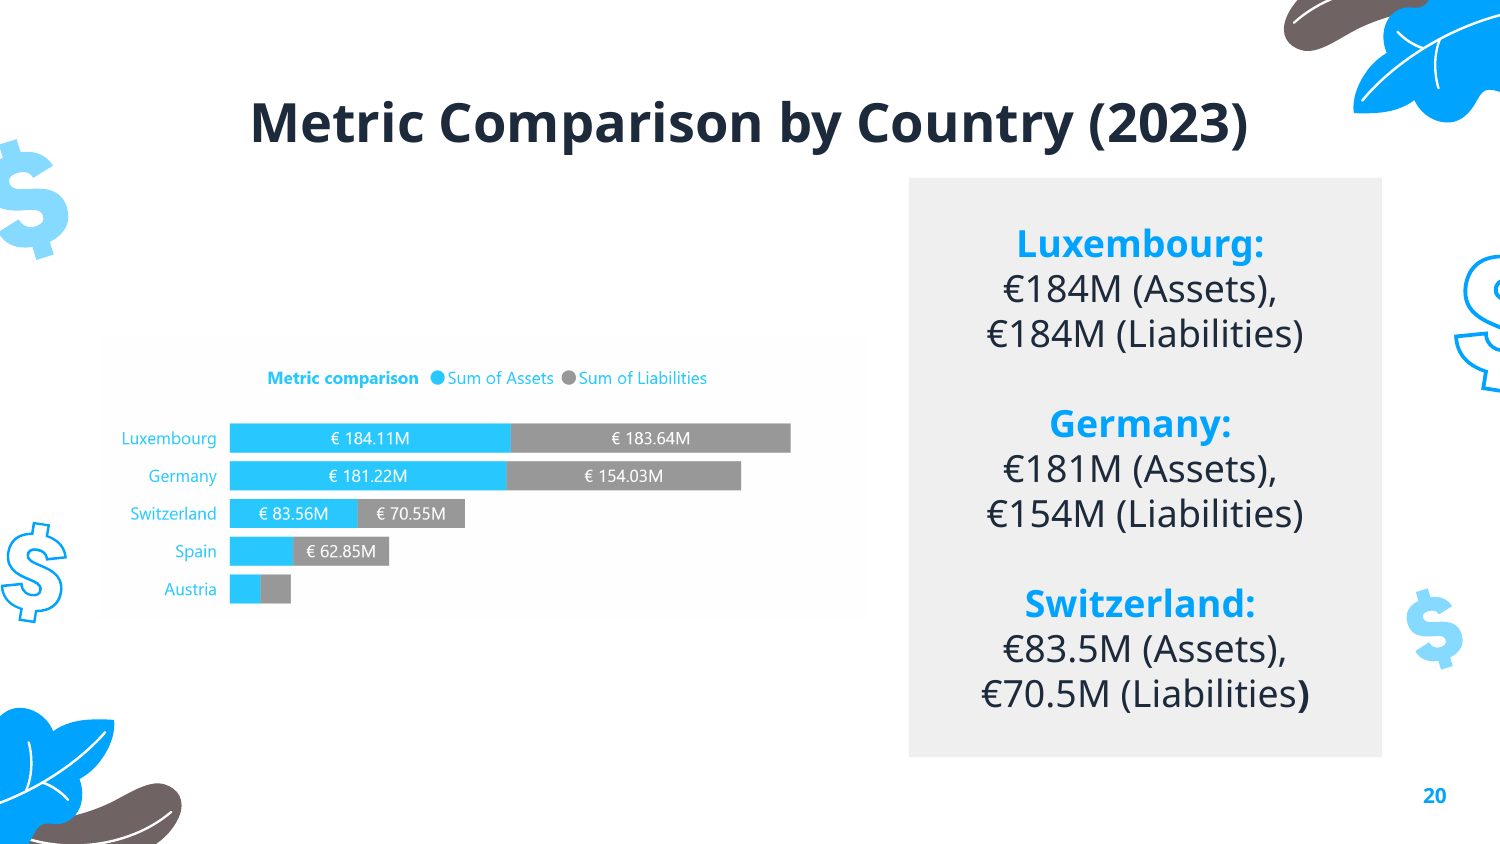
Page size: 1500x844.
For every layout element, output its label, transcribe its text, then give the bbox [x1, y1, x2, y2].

picture [99, 337, 867, 619]
slide_number 20 [1389, 764, 1480, 830]
text_box Luxembourg: €184M (Assets), €184M (Liabilities) Germany: €181M (Assets), €154M (Liabilities) Switzerland: €83.5M (Assets), €70.5M (Liabilities) [908, 177, 1382, 758]
title Metric Comparison by Country (2023) [118, 72, 1382, 167]
